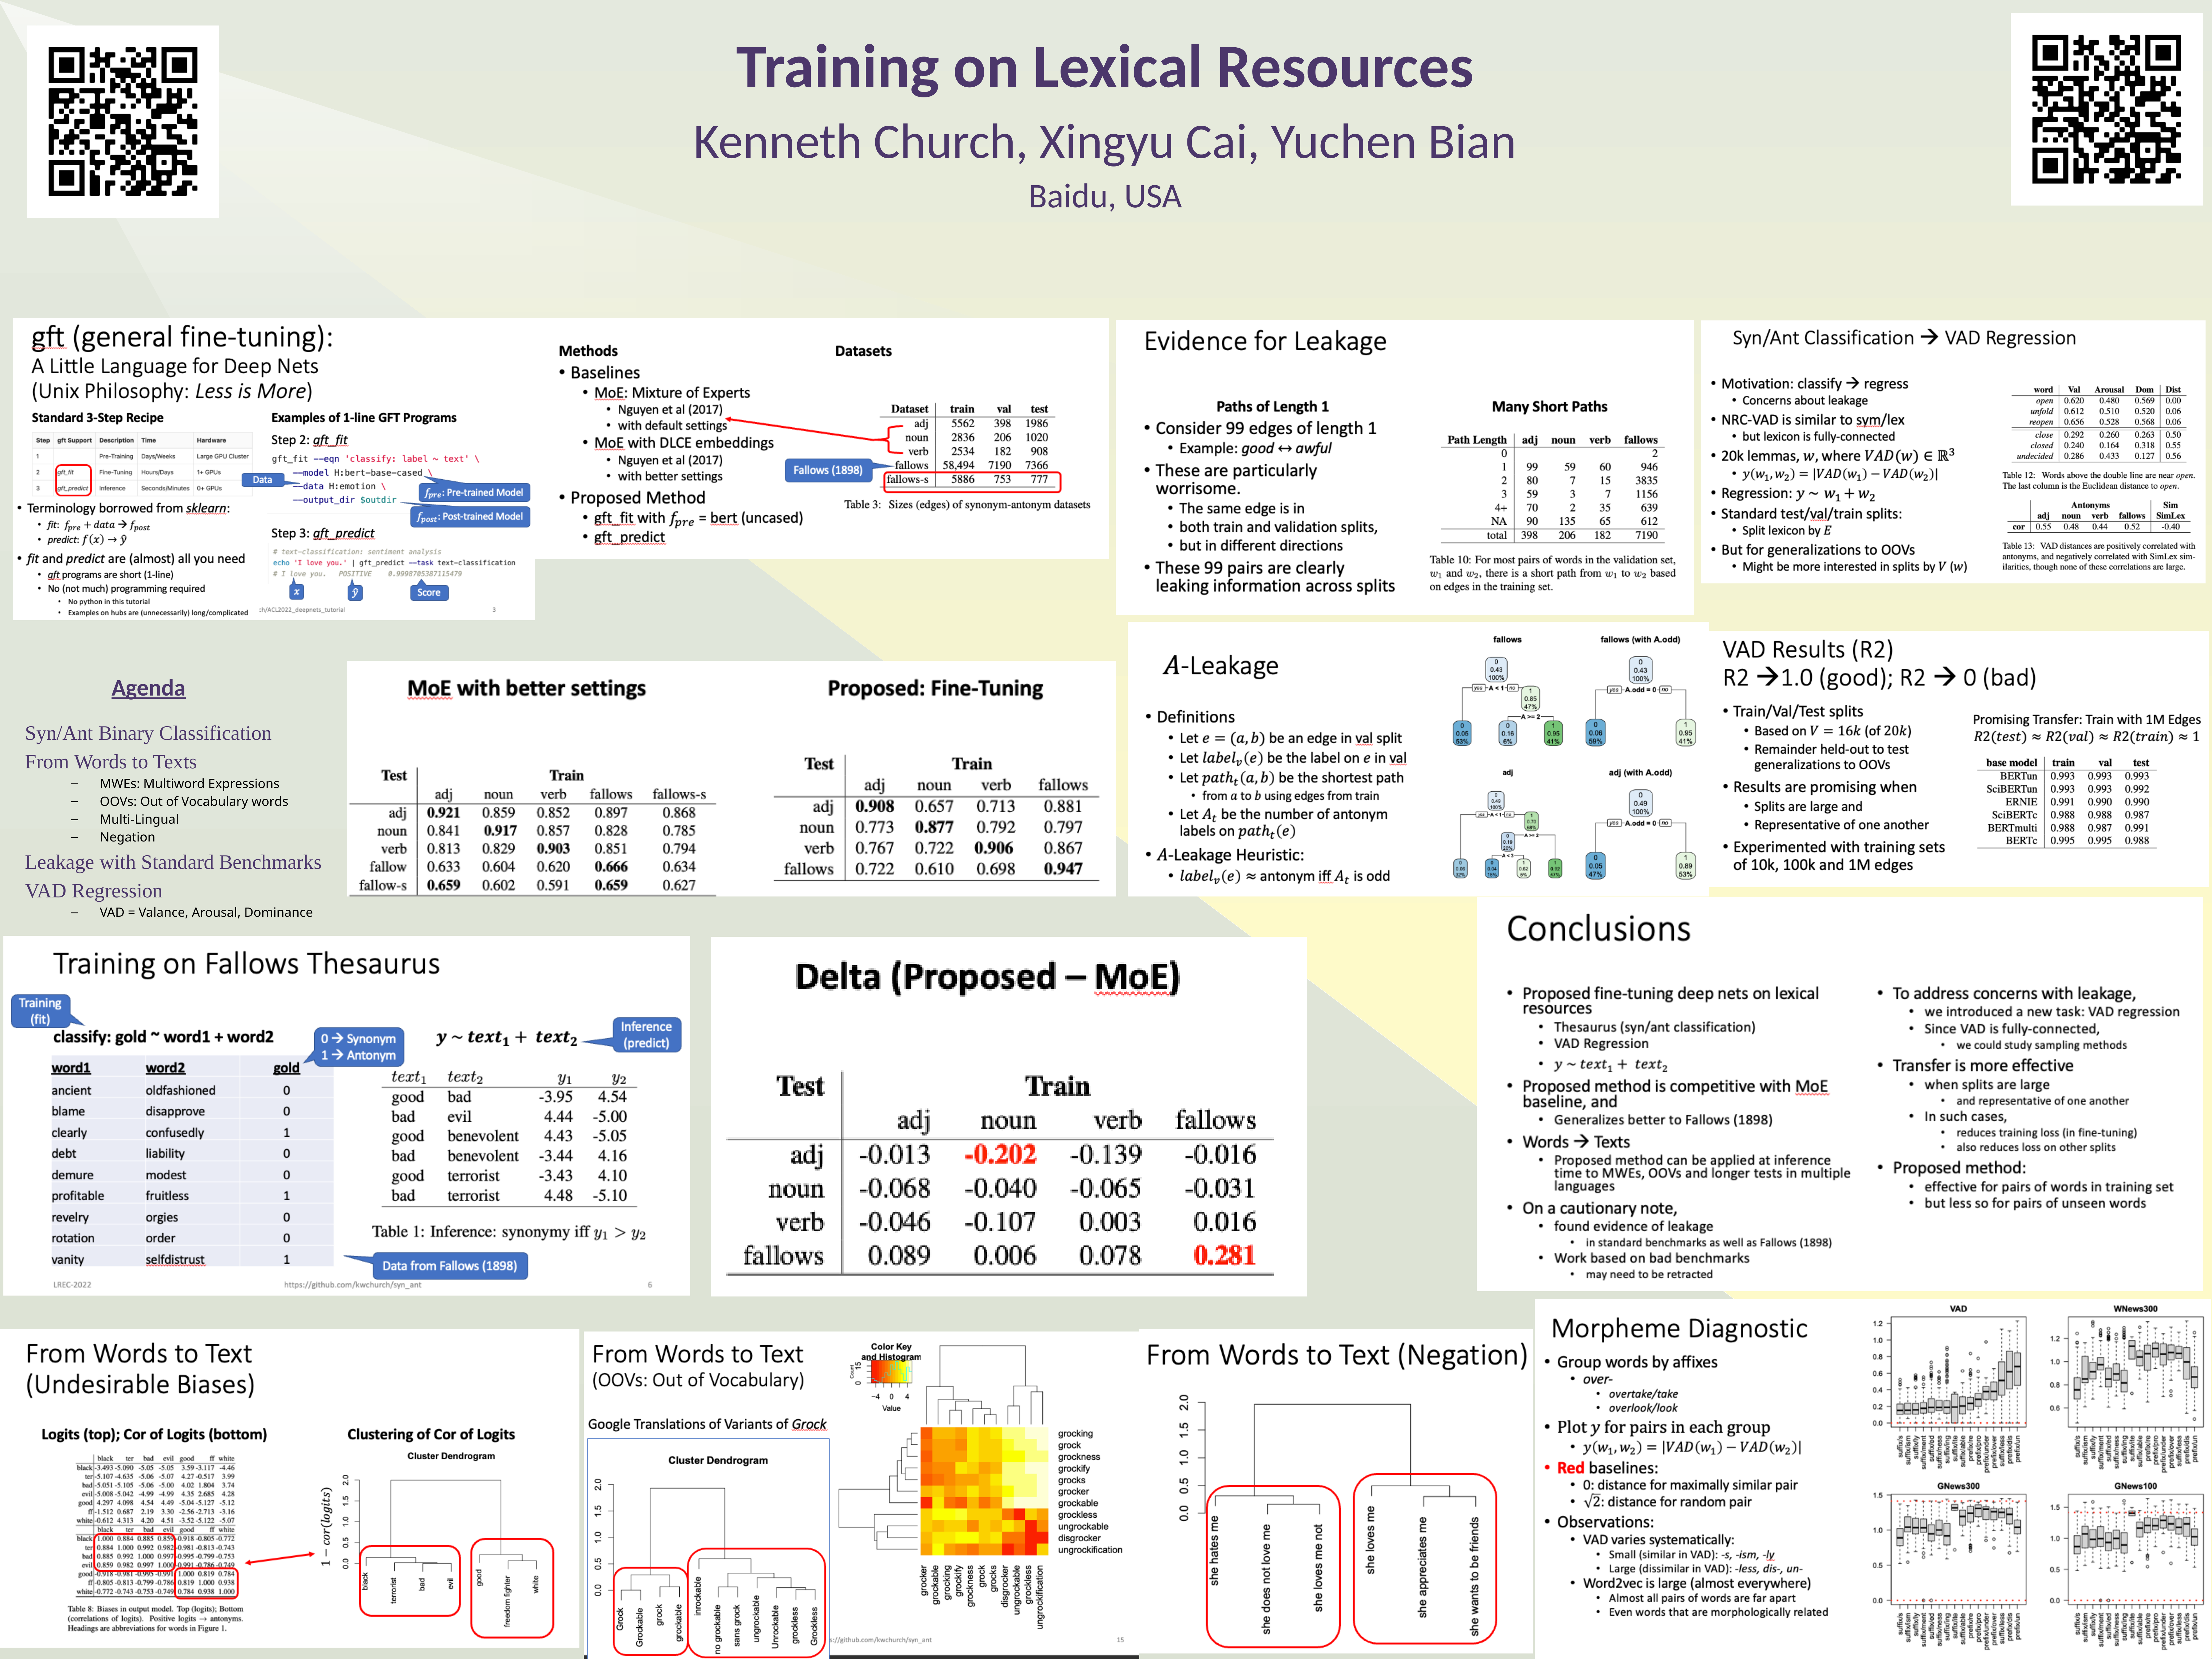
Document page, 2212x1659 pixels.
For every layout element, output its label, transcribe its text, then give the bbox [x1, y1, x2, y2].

list Training on Lexical Resources [299, 23, 1912, 106]
picture [1477, 897, 2203, 1291]
picture [2010, 13, 2203, 206]
list Kenneth Church, Xingyu Cai, Yuchen Bian [299, 106, 1912, 171]
list Syn/Ant Binary Classification From Words to Texts MWEs: Multiword Expressions OOVs: Out of Vocabulary words Multi-Lingual Negation Leakage with Standard Benchmarks VAD Regression VAD = Valance, Arousal, Dominance [13, 708, 520, 935]
picture [1535, 1299, 2211, 1659]
picture [0, 1329, 579, 1648]
picture [711, 937, 1307, 1296]
picture [1701, 320, 2206, 583]
picture [27, 25, 219, 218]
picture [1116, 320, 1694, 615]
picture [584, 1329, 1533, 1659]
picture [347, 661, 1116, 896]
picture [1128, 622, 2209, 896]
list Baidu, USA [299, 171, 1912, 222]
picture [3, 936, 690, 1296]
picture [13, 318, 1109, 621]
list Agenda [8, 669, 290, 704]
